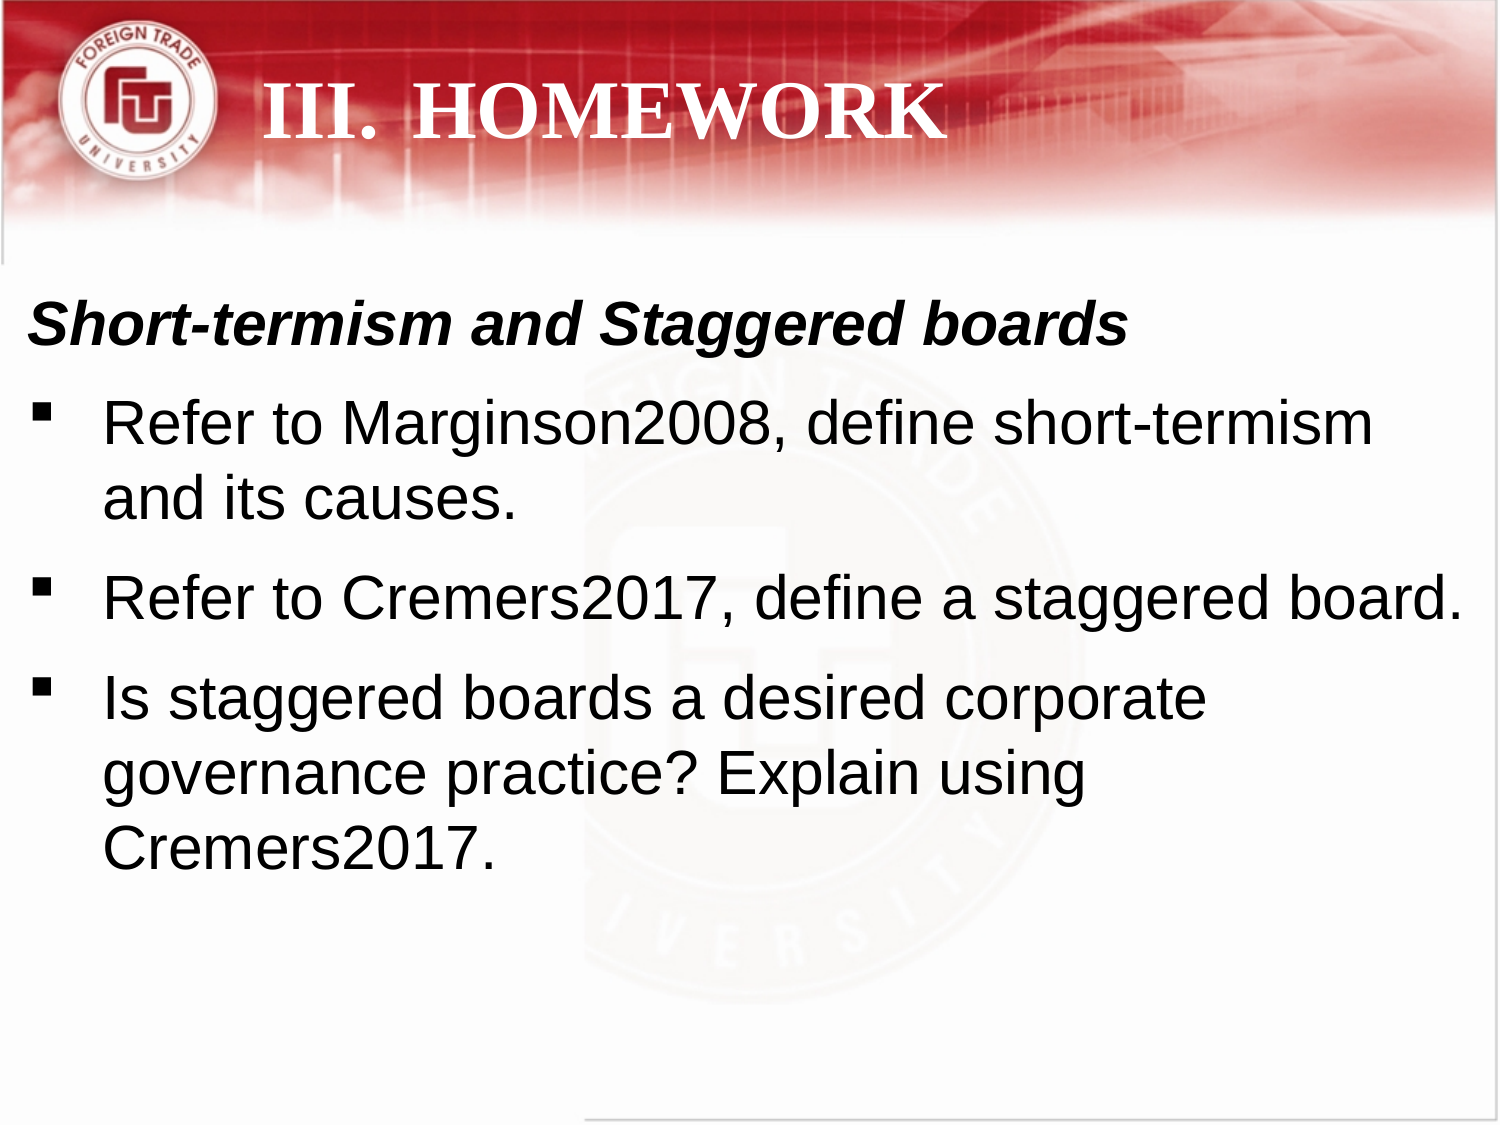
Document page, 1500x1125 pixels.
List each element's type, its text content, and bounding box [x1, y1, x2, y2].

title III. HOMEWORK [245, 23, 1500, 188]
picture [0, 0, 1500, 1125]
list Short-termism and Staggered boards Refer to Marginson2008, define short-termism and its causes. Refer to Cremers2017, define a staggered board. Is staggered boards a desired corporate governance practice? Explain using Cremers2017. [12, 274, 1500, 1046]
